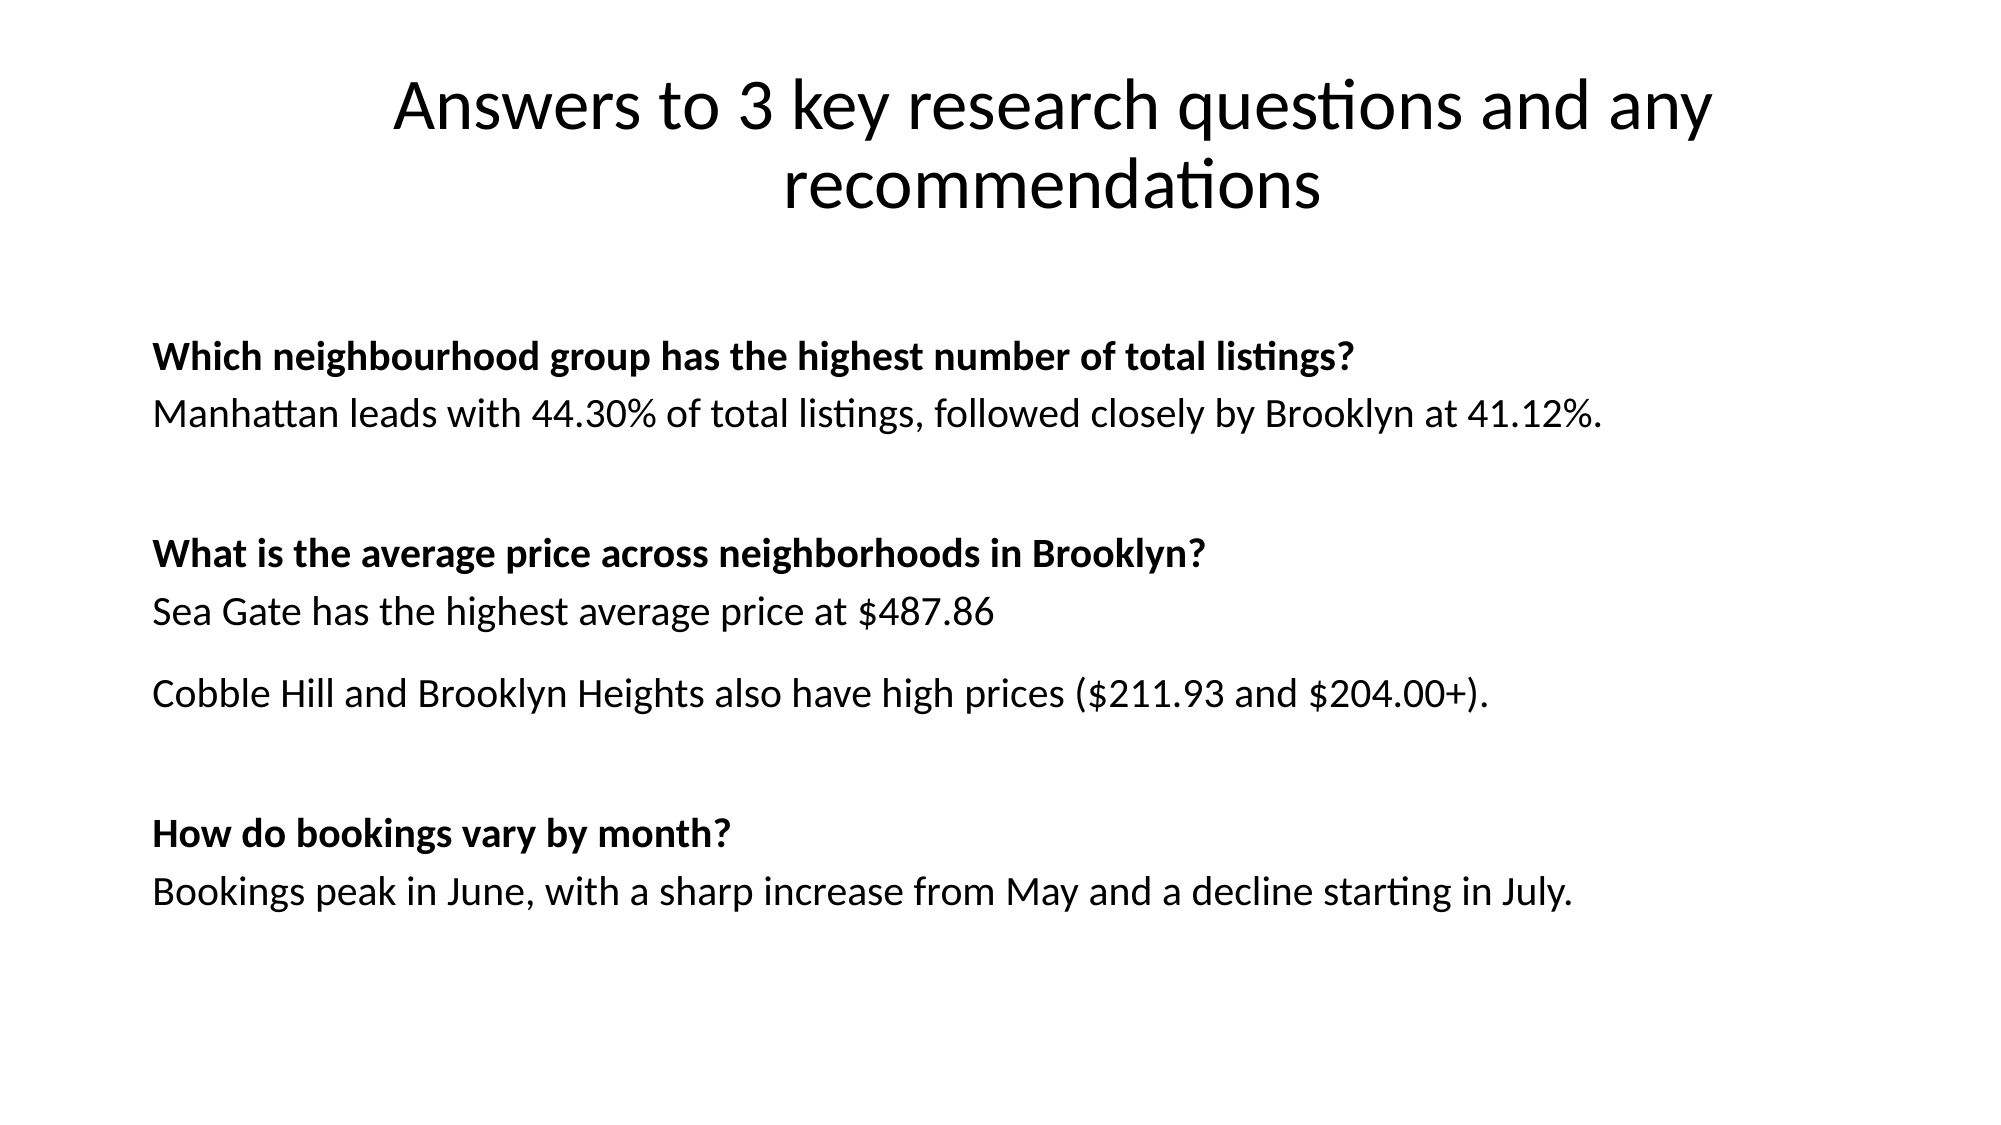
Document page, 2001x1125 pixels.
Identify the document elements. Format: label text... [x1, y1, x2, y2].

title Answers to 3 key research questions and any recommendations [137, 36, 1970, 254]
list Which neighbourhood group has the highest number of total listings? Manhattan leads with 44.30% of total listings, followed closely by Brooklyn at 41.12%. What is the average price across neighborhoods in Brooklyn? Sea Gate has the highest average price at $487.86 Cobble Hill and Brooklyn Heights also have high prices ($211.93 and $204.00+). How do bookings vary by month? Bookings peak in June, with a sharp increase from May and a decline starting in July. [137, 238, 1863, 1066]
